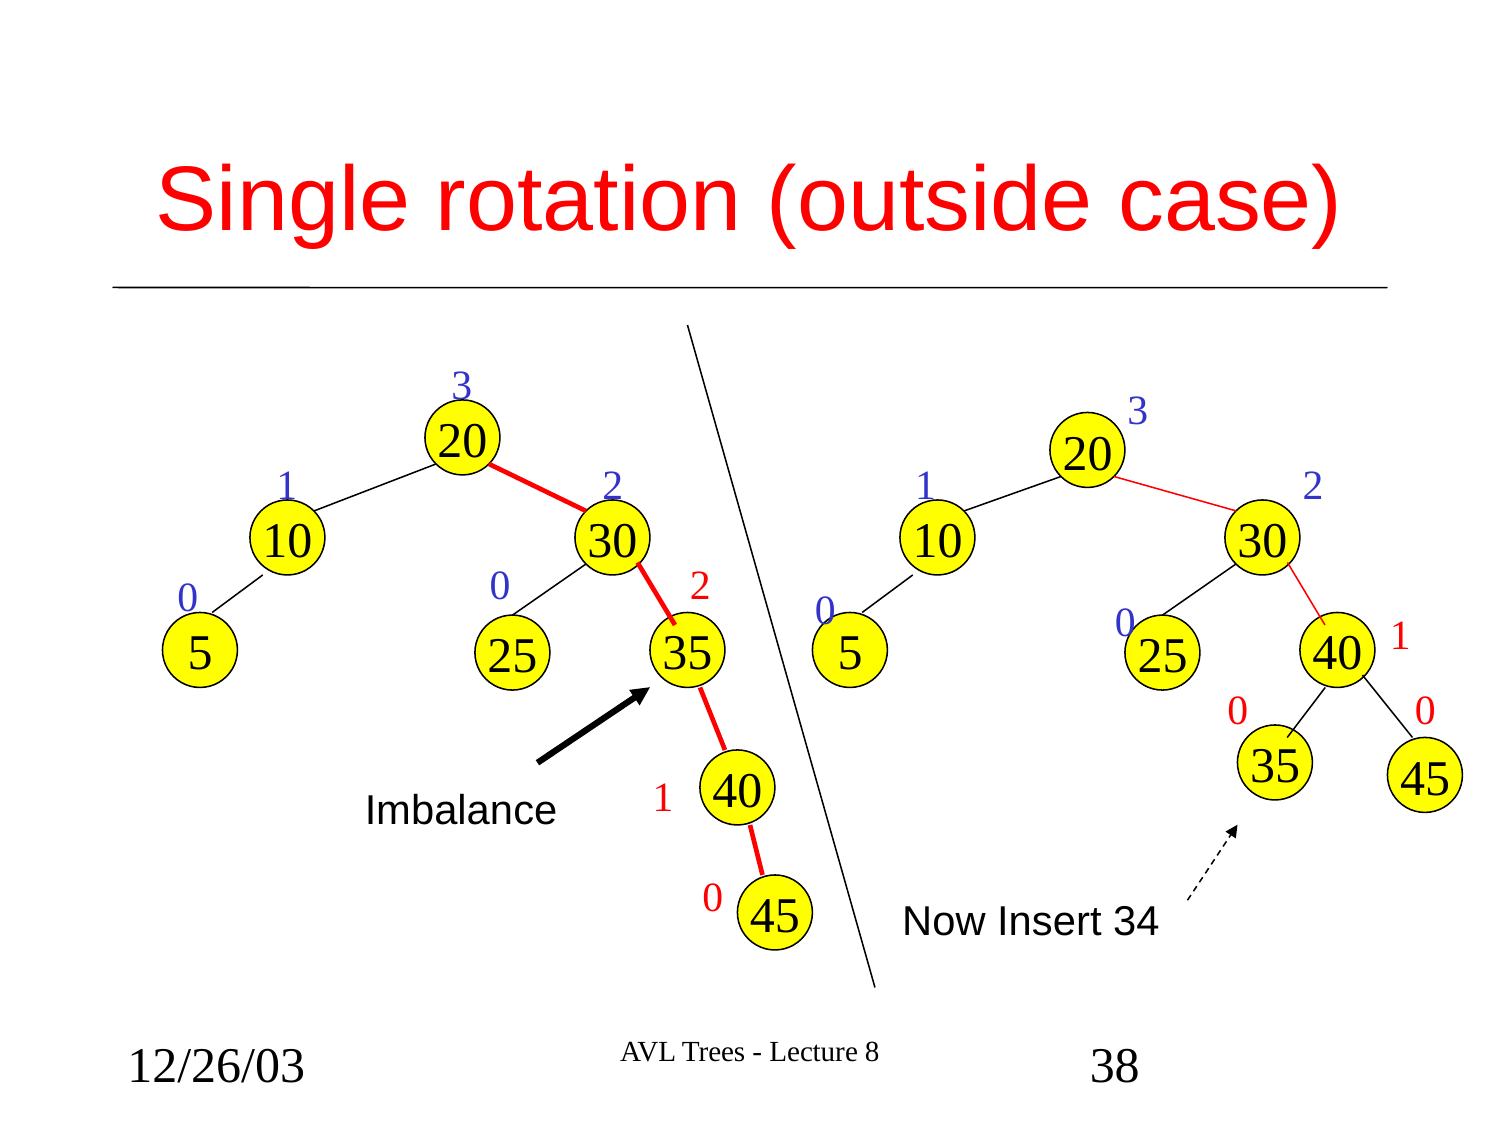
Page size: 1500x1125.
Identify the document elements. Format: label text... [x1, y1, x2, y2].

text_box 1 [637, 762, 689, 828]
text_box Now Insert 34 [887, 886, 1200, 952]
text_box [313, 463, 437, 512]
text_box 30 [1224, 499, 1300, 575]
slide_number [112, 1024, 425, 1101]
slide_number 38 [1074, 1024, 1388, 1101]
text_box 0 [1399, 675, 1451, 741]
text_box [537, 687, 650, 763]
text_box 25 [474, 615, 550, 691]
text_box 10 [899, 502, 975, 575]
text_box 5 [812, 612, 888, 688]
text_box 3 [436, 350, 488, 409]
text_box 0 [162, 562, 214, 628]
title Single rotation (outside case) [112, 99, 1388, 288]
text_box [512, 563, 587, 616]
text_box 3 [1112, 375, 1164, 441]
text_box 1 [1375, 600, 1426, 666]
text_box 1 [261, 450, 313, 516]
text_box 45 [737, 874, 813, 950]
text_box 35 [1237, 724, 1313, 800]
footer AVL Trees - Lecture 8 [512, 1024, 988, 1101]
text_box 2 [587, 450, 639, 510]
text_box 5 [162, 615, 238, 688]
text_box 0 [1099, 587, 1151, 653]
text_box 0 [1212, 675, 1264, 741]
text_box 2 [674, 549, 726, 616]
text_box 20 [1049, 412, 1125, 488]
text_box 35 [649, 615, 725, 688]
text_box 25 [1124, 615, 1200, 691]
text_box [488, 463, 587, 512]
text_box 0 [799, 575, 851, 641]
text_box 30 [574, 499, 650, 575]
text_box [1162, 563, 1237, 616]
text_box Imbalance [349, 774, 575, 841]
text_box 0 [474, 549, 526, 616]
text_box 2 [1287, 450, 1339, 516]
text_box 40 [1299, 612, 1375, 688]
text_box [1225, 824, 1238, 839]
text_box 0 [687, 862, 738, 928]
text_box 20 [424, 399, 500, 475]
text_box 1 [900, 450, 951, 516]
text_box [963, 476, 1062, 512]
text_box 45 [1387, 741, 1463, 813]
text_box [1113, 476, 1237, 512]
text_box 10 [249, 510, 325, 575]
text_box 40 [699, 749, 775, 825]
